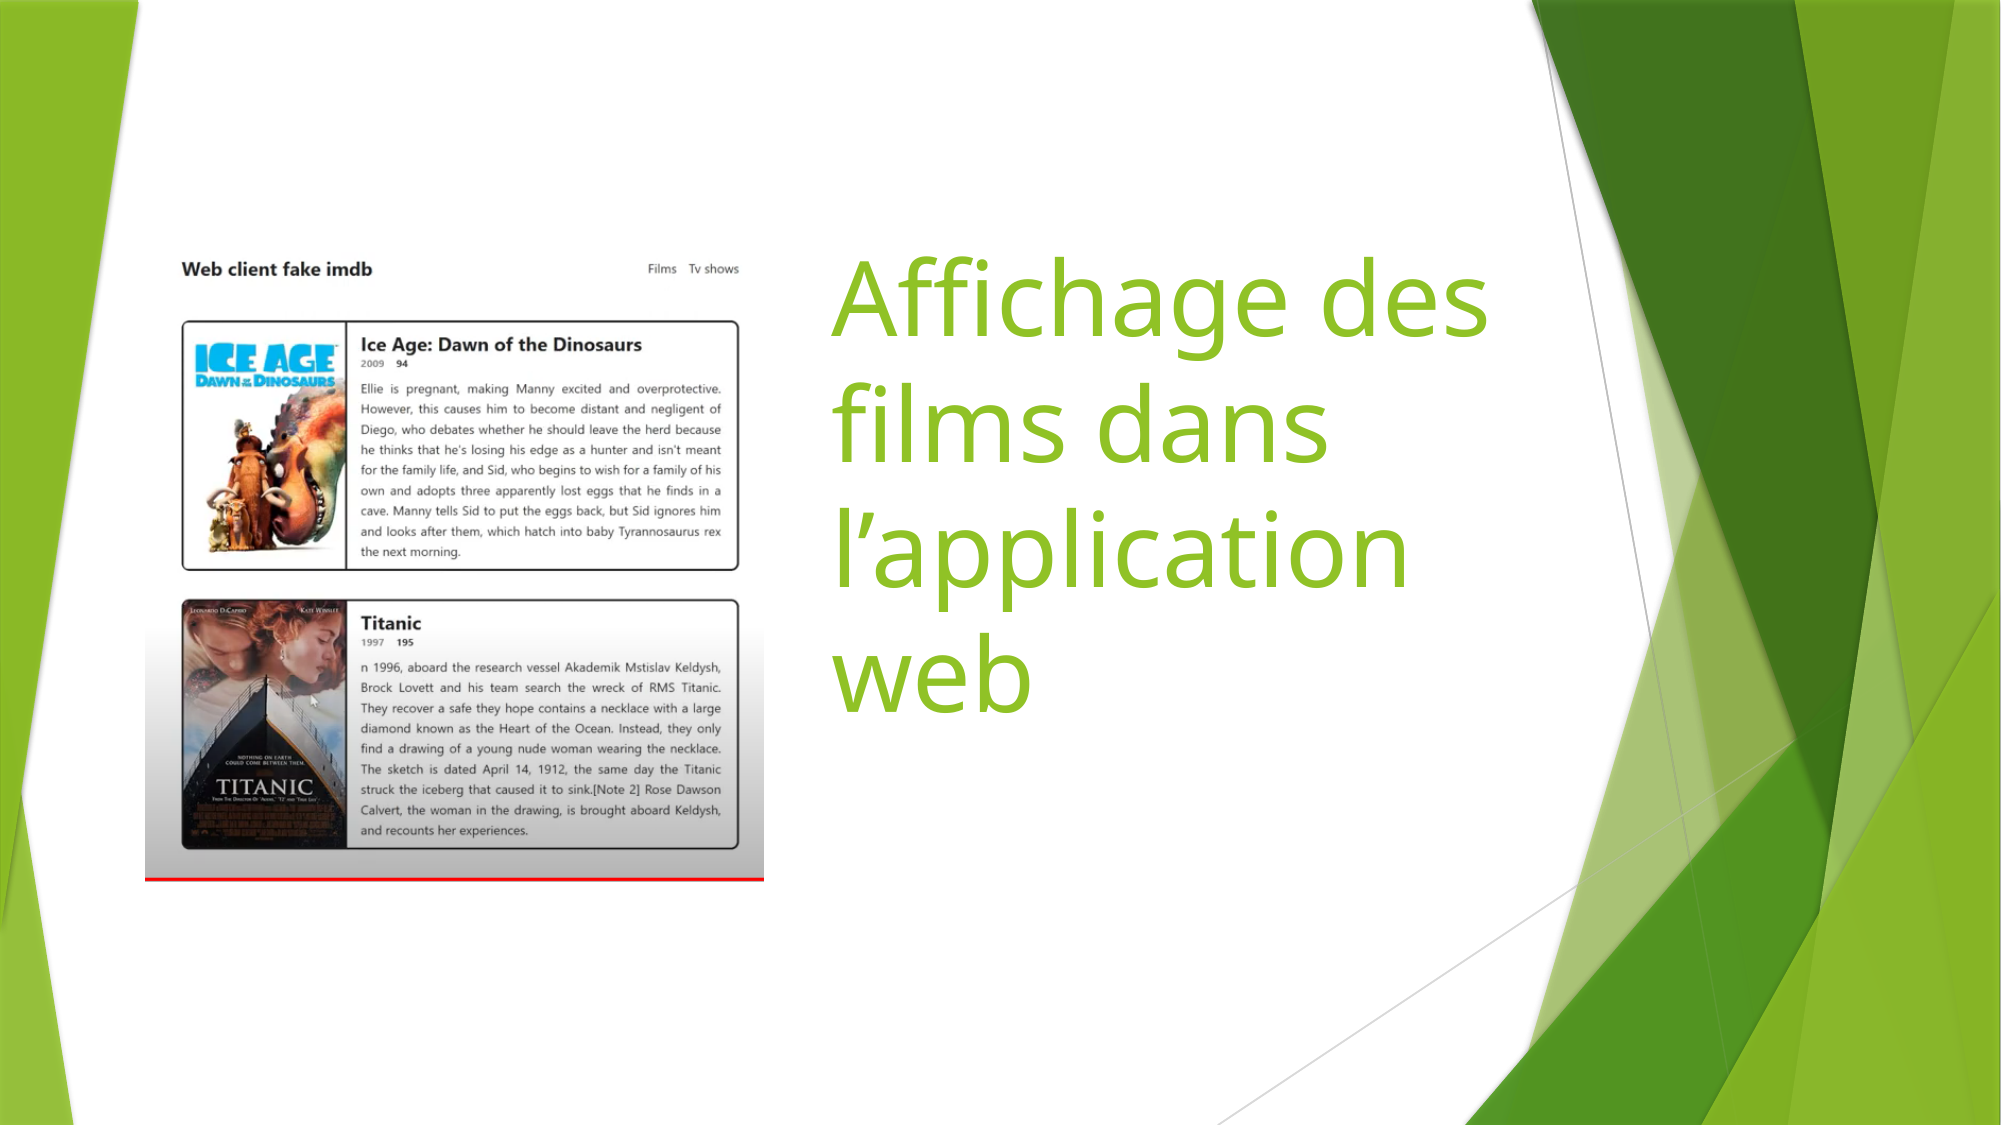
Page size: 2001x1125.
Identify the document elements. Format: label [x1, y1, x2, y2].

text_box [0, 0, 2000, 1125]
picture [145, 244, 764, 882]
